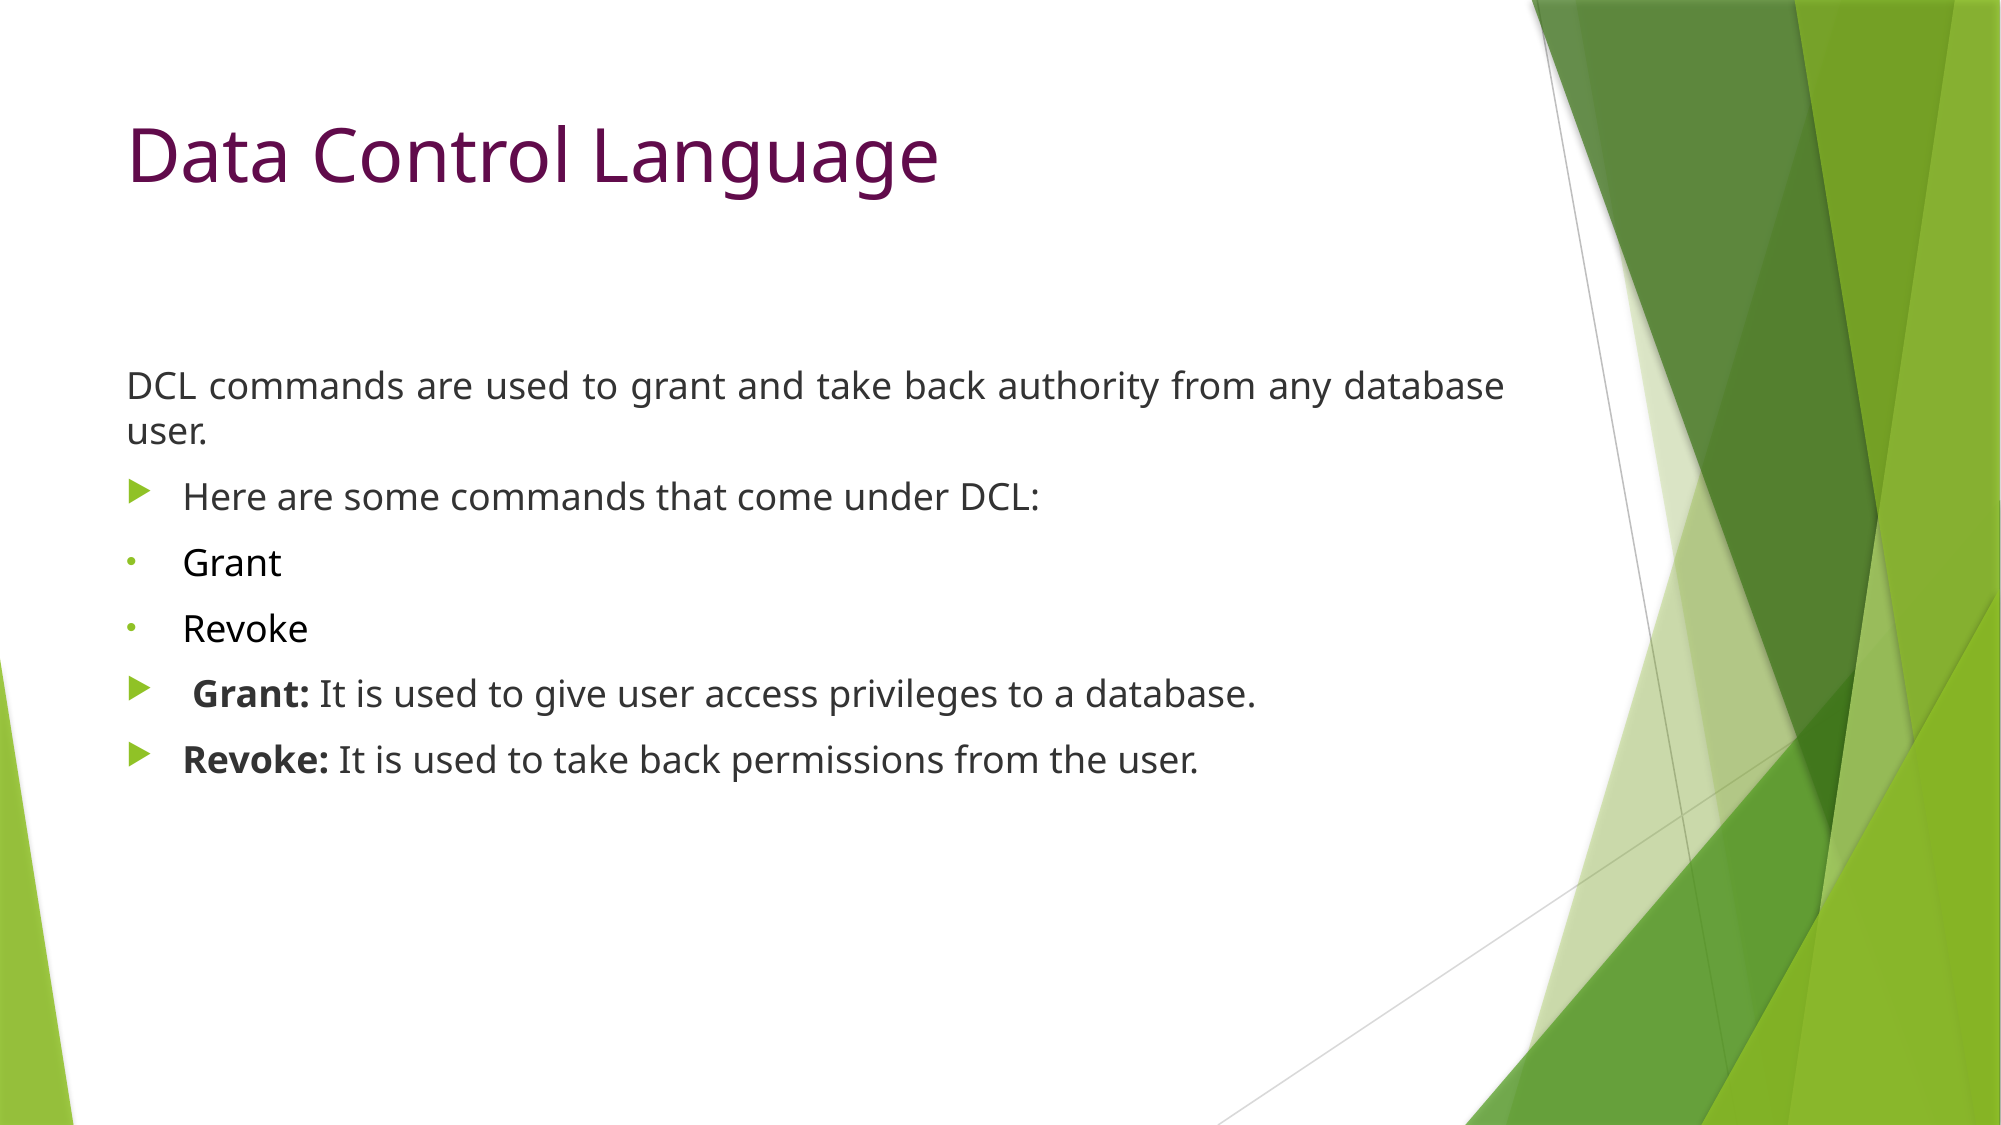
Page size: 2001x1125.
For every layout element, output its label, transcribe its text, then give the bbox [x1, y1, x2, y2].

list DCL commands are used to grant and take back authority from any database user. Here are some commands that come under DCL: Grant Revoke Grant: It is used to give user access privileges to a database. Revoke: It is used to take back permissions from the user. [111, 354, 1522, 992]
title Data Control Language [111, 99, 1522, 317]
